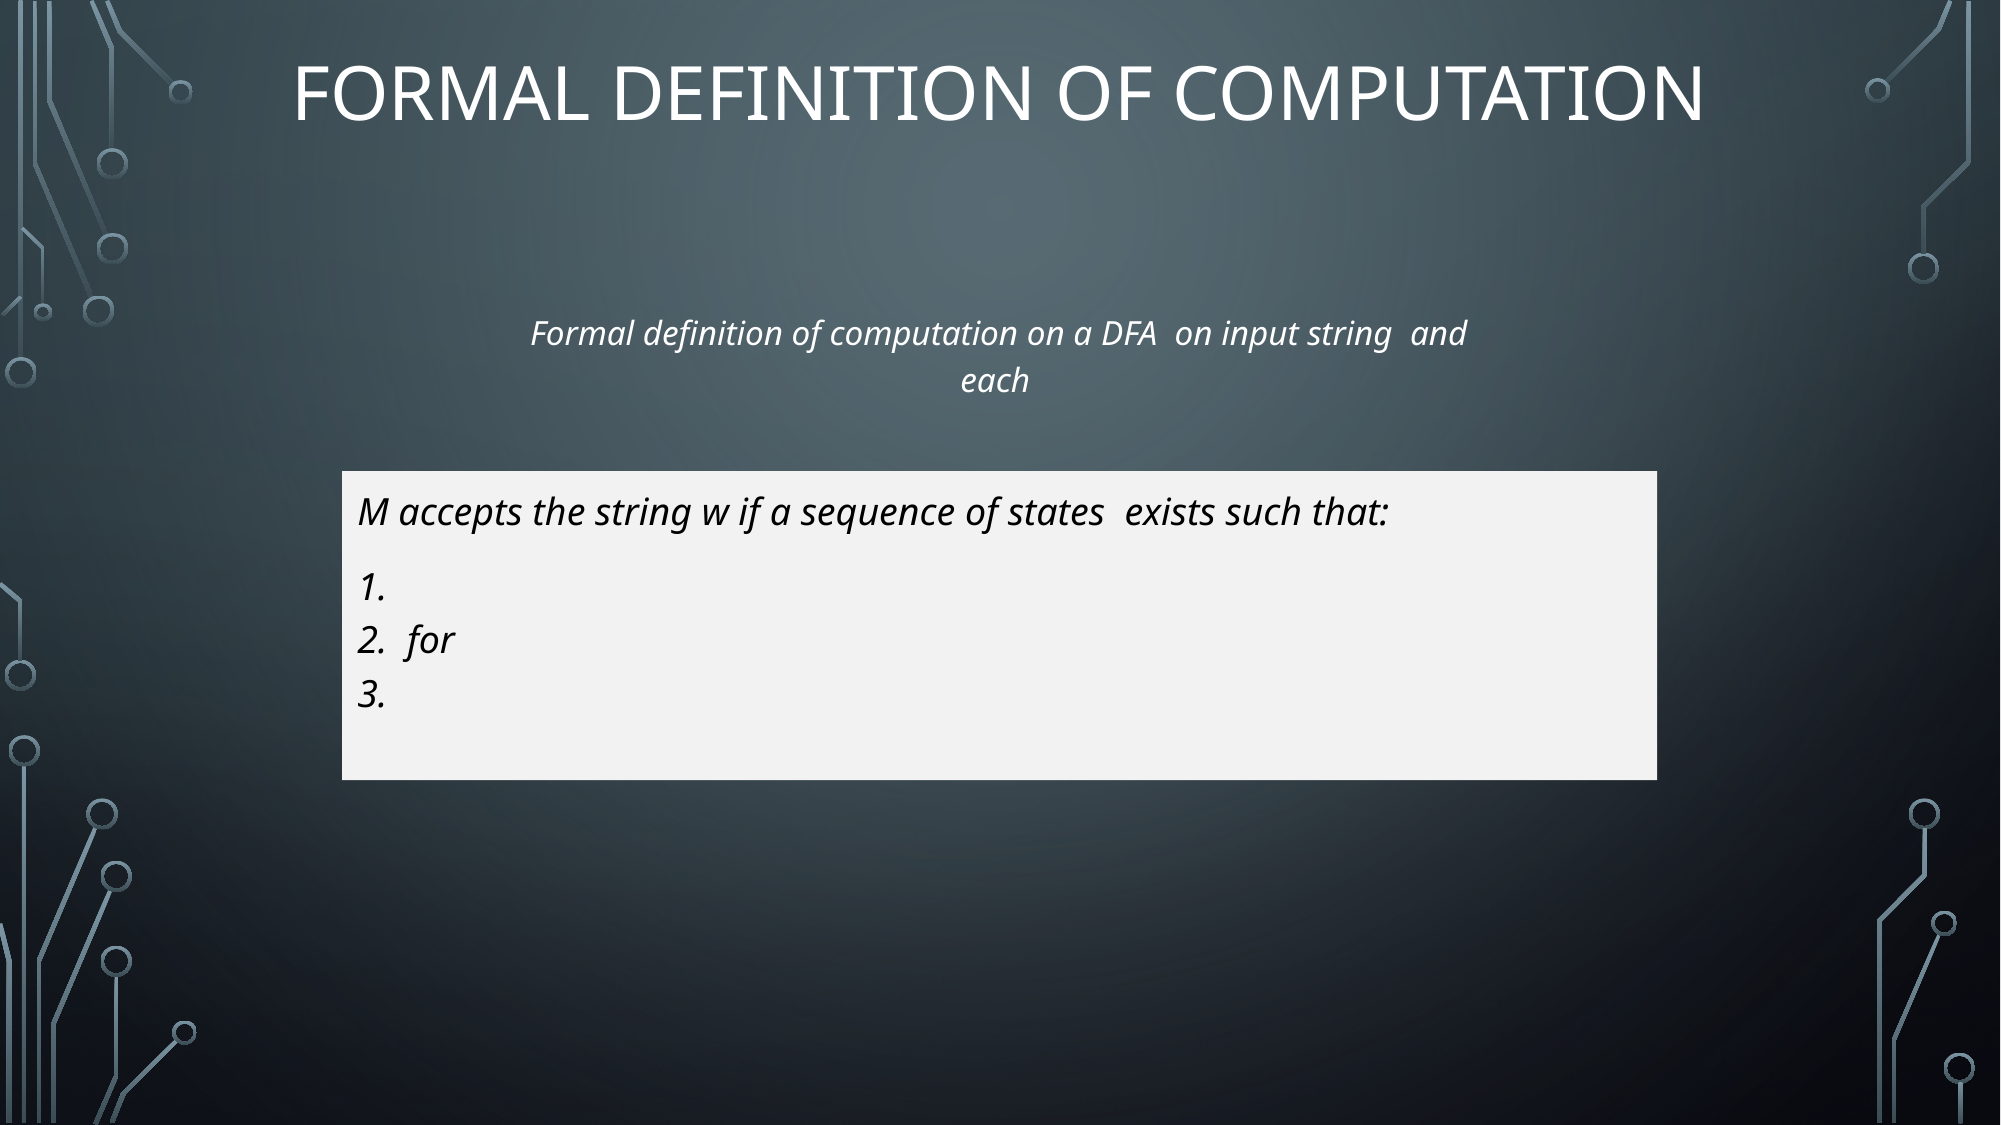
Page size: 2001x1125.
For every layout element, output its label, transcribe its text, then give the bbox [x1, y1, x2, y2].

title Formal Definition of computation [187, 39, 1813, 153]
